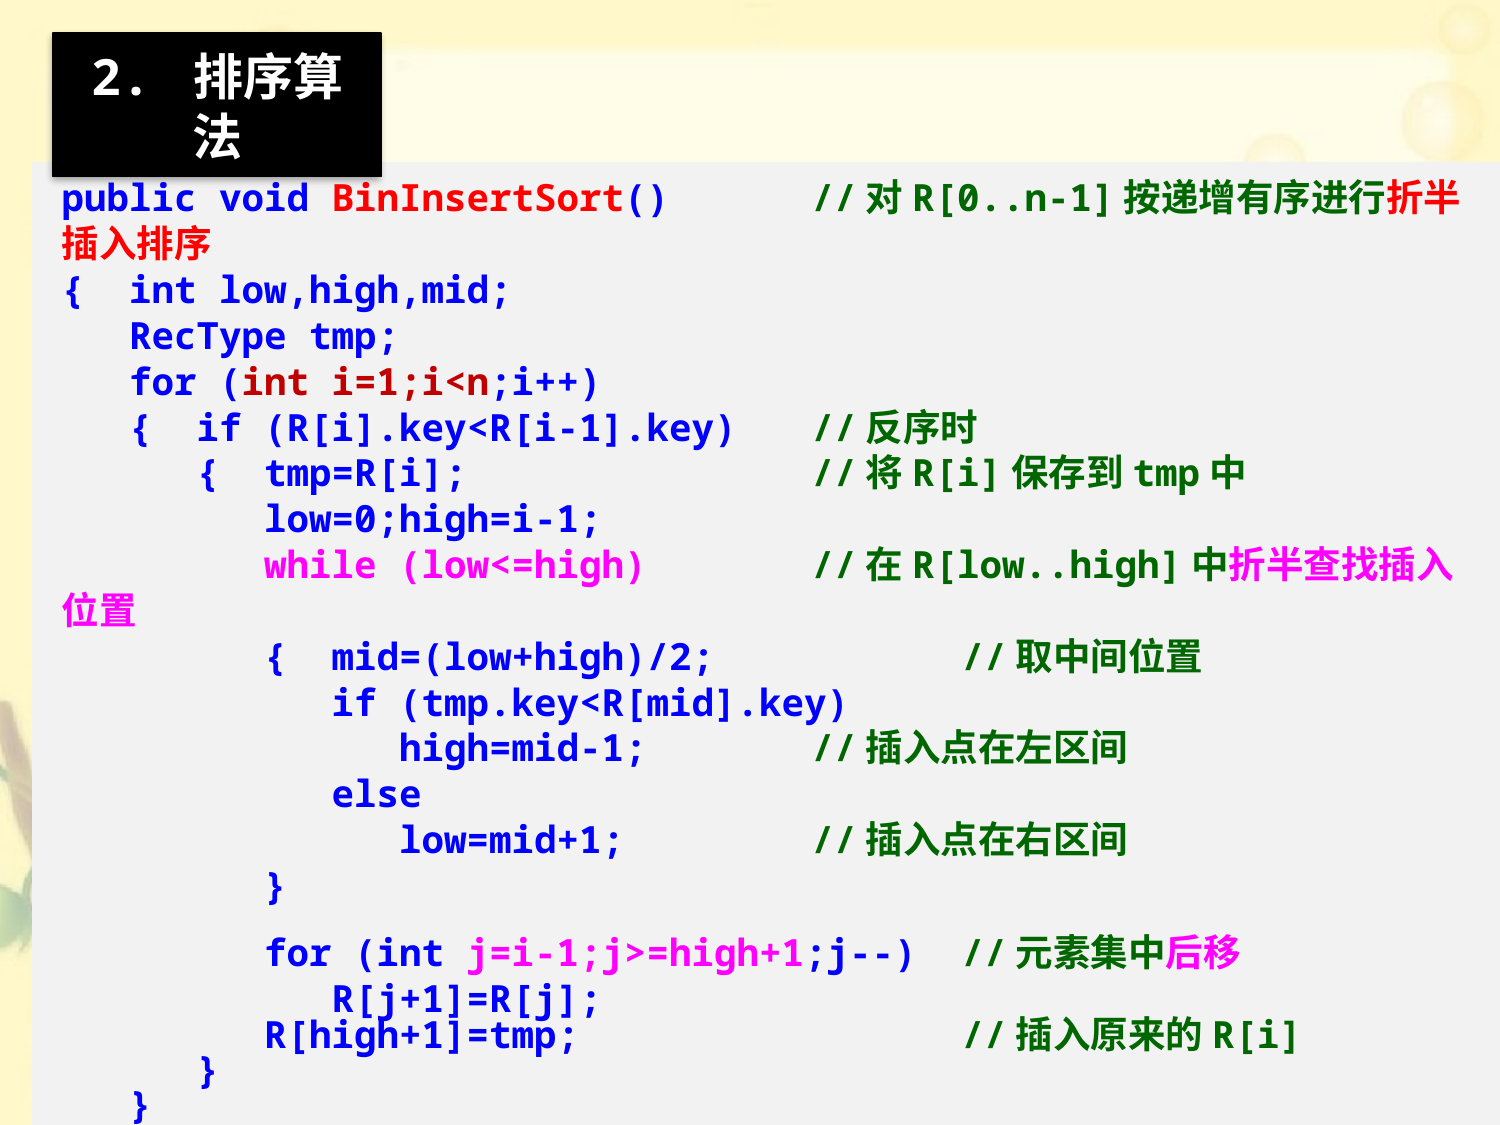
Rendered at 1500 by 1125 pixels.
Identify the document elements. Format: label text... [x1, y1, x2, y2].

text_box public void BinInsertSort() //对R[0..n-1]按递增有序进行折半插入排序 { int low,high,mid; RecType tmp; for (int i=1;i<n;i++) { if (R[i].key<R[i-1].key) //反序时 { tmp=R[i]; //将R[i]保存到tmp中 low=0;high=i-1; while (low<=high) //在R[low..high]中折半查找插入位置 { mid=(low+high)/2; //取中间位置 if (tmp.key<R[mid].key) high=mid-1; //插入点在左区间 else low=mid+1; //插入点在右区间 } for (int j=i-1;j>=high+1;j--) //元素集中后移 R[j+1]=R[j]; R[high+1]=tmp; //插入原来的R[i] } } } [30, 160, 1500, 1125]
text_box 2. 排序算法 [52, 32, 382, 177]
